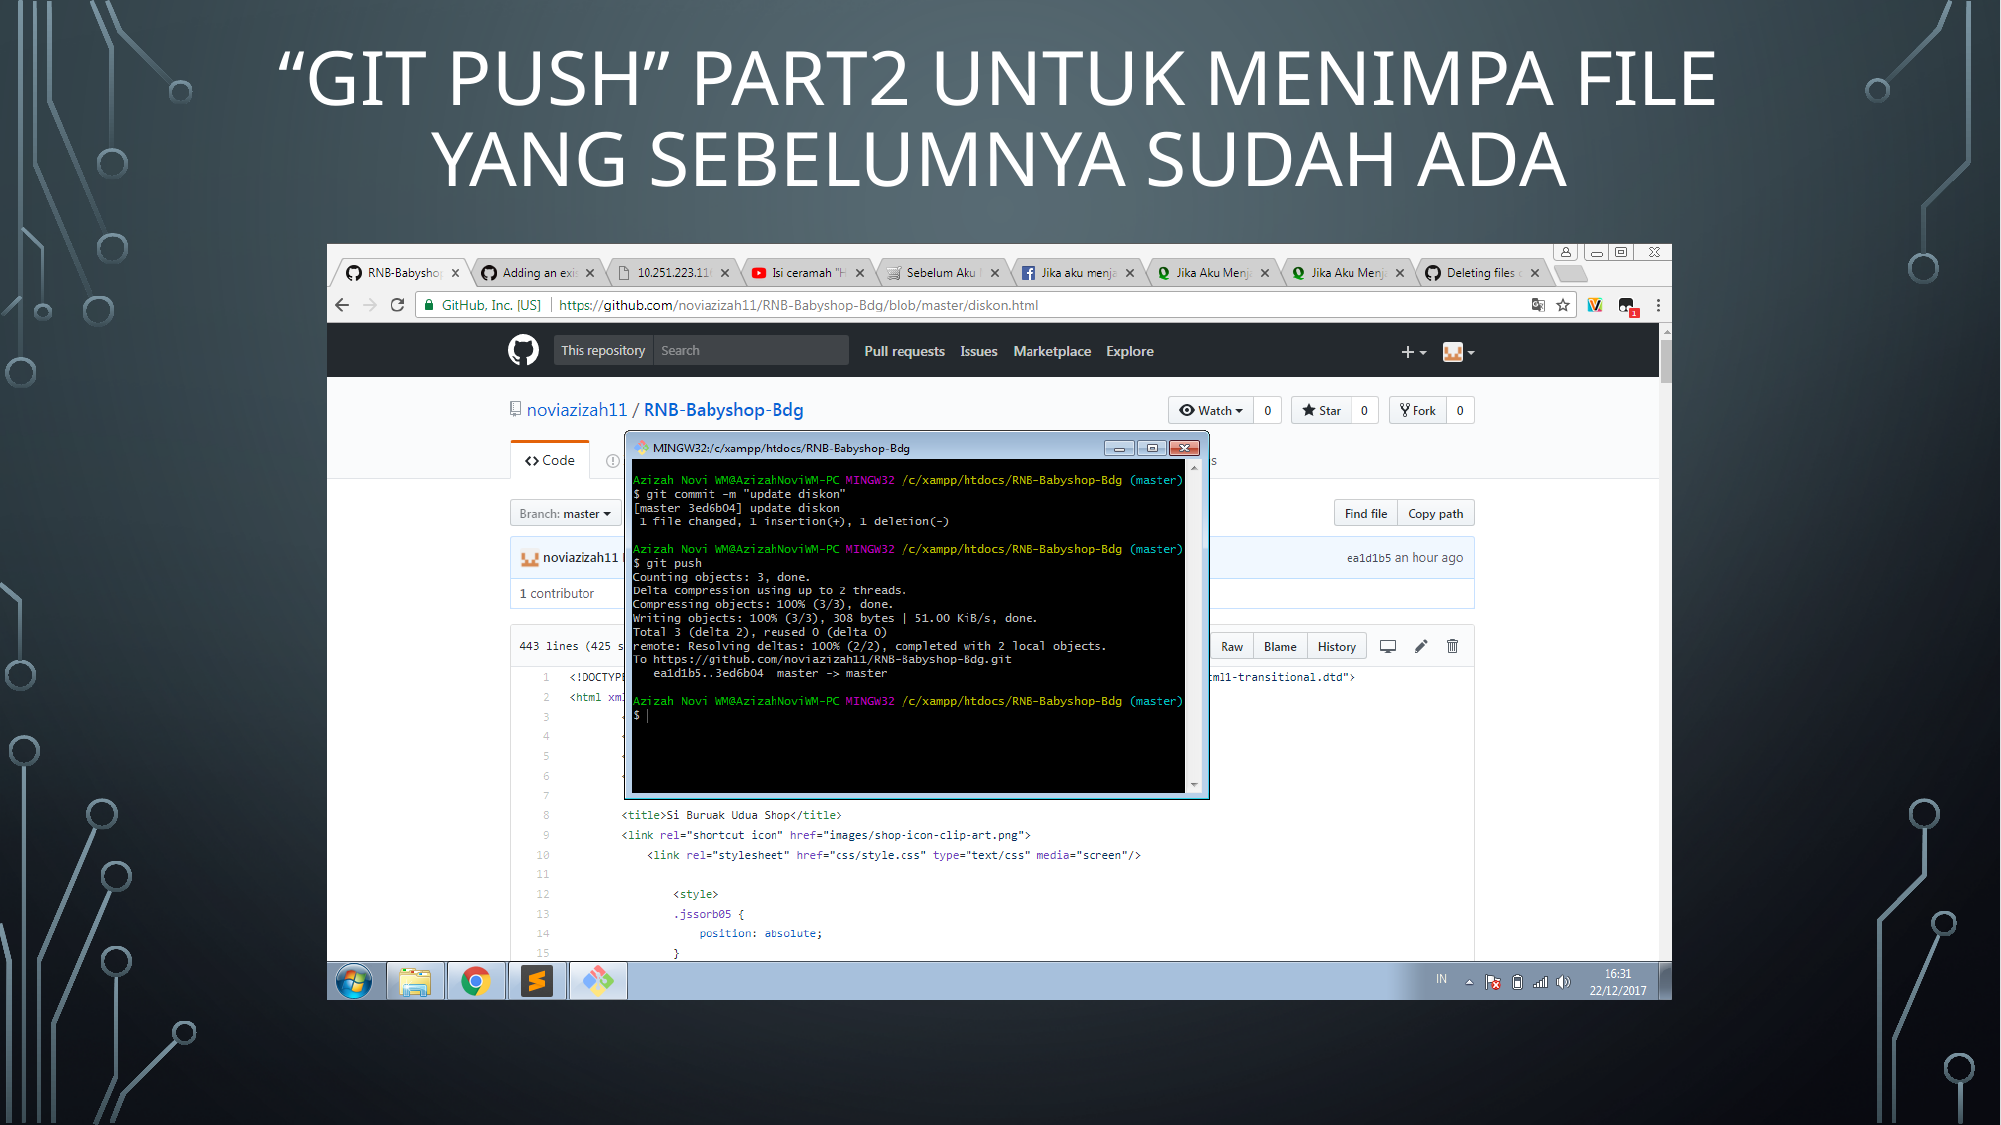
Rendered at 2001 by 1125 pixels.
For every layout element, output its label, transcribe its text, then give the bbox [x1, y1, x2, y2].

title “git push” part2 untuk menimpa file yang sebelumnya sudah ada [187, 0, 1813, 244]
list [327, 243, 1673, 1000]
